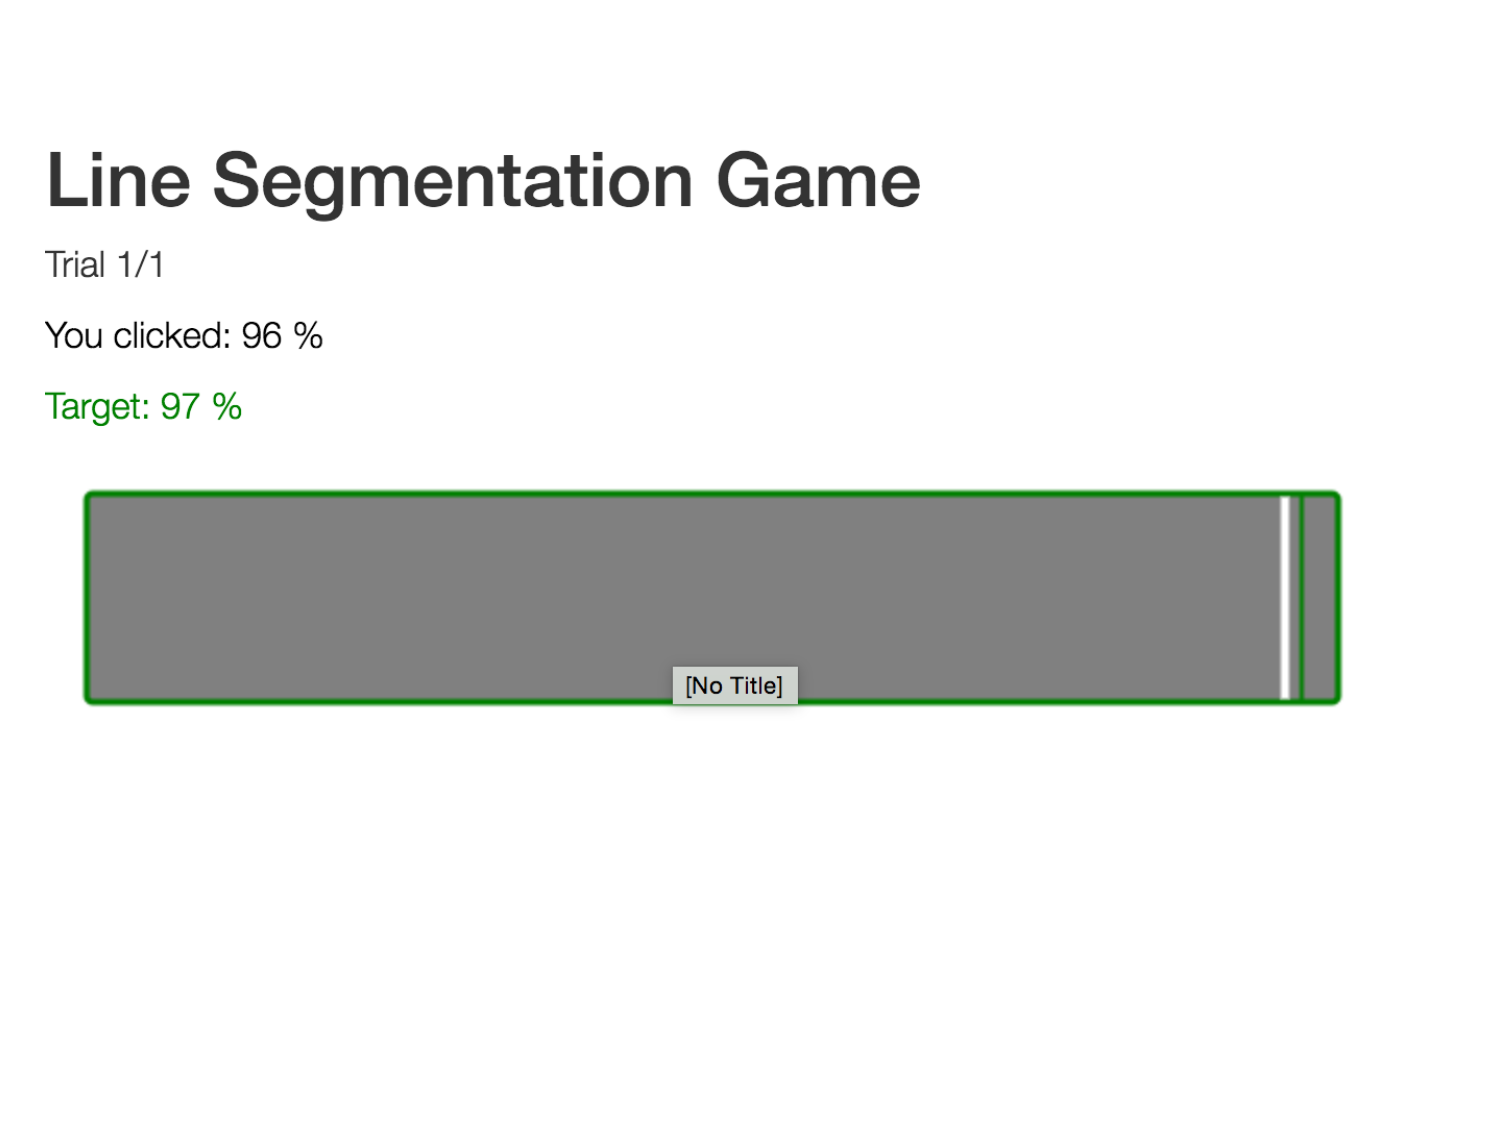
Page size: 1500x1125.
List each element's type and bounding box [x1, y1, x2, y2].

picture [45, 128, 1455, 996]
